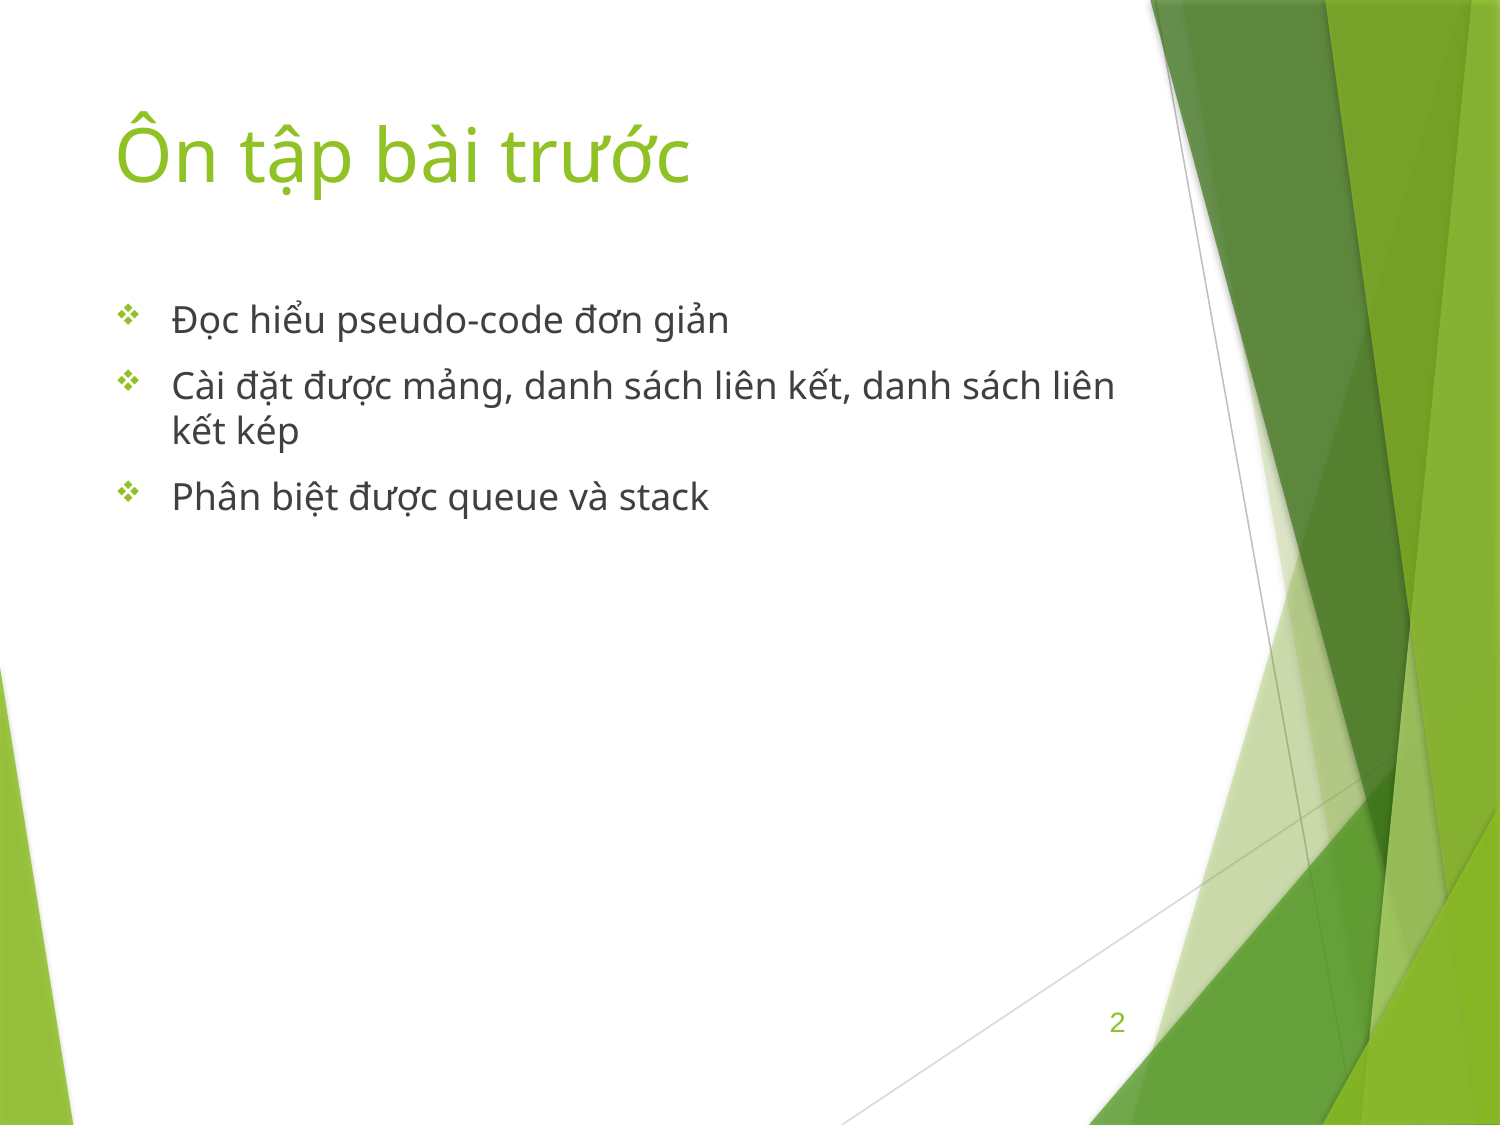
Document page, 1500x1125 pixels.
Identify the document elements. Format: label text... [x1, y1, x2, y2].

list Đọc hiểu pseudo-code đơn giản Cài đặt được mảng, danh sách liên kết, danh sách liên kết kép Phân biệt được queue và stack [99, 288, 1142, 925]
title Ôn tập bài trước [99, 99, 1142, 288]
slide_number 2 [1057, 991, 1142, 1051]
